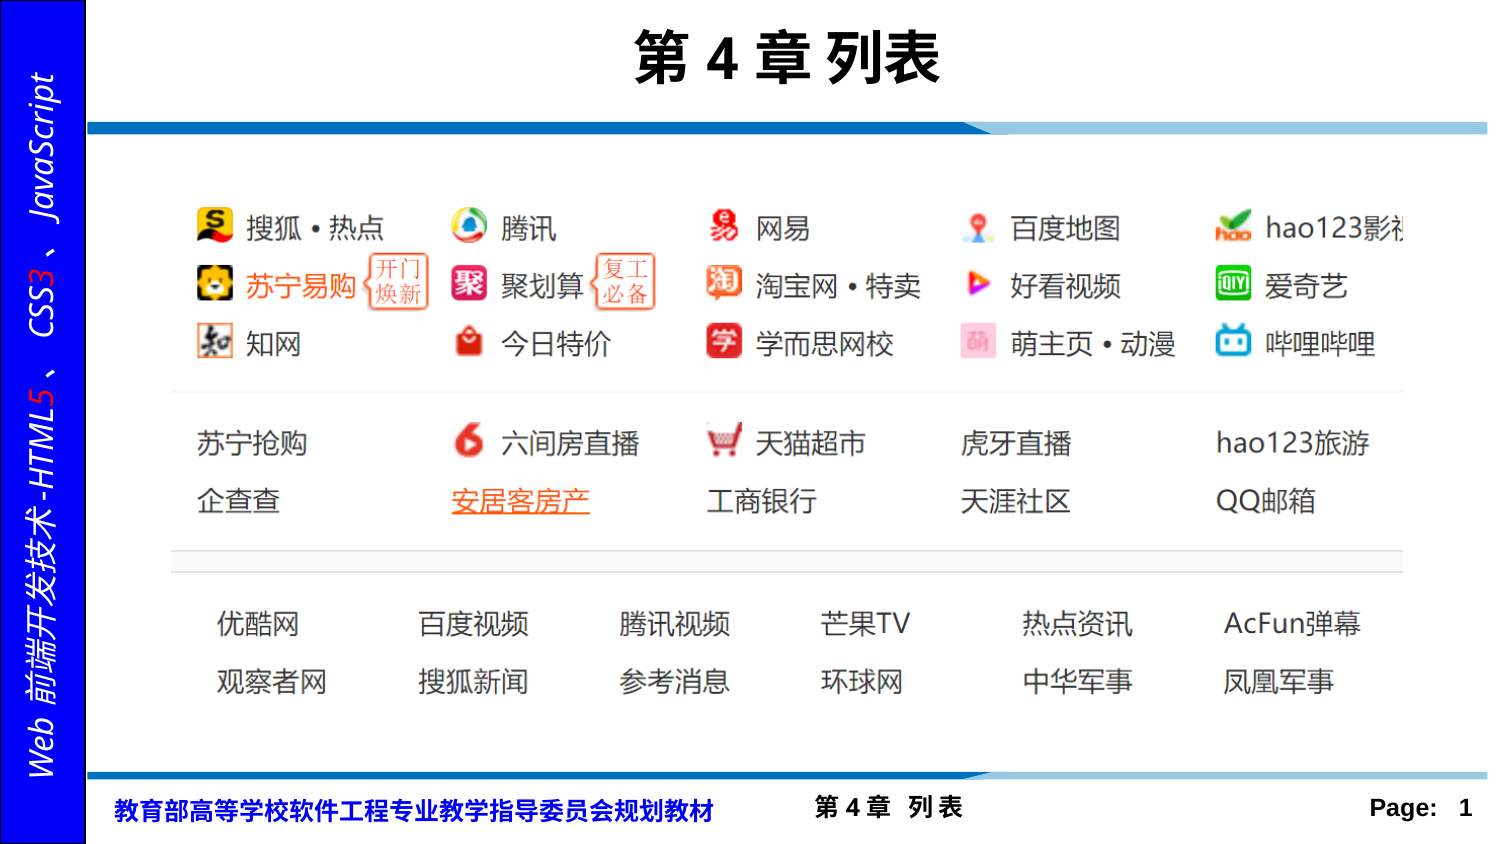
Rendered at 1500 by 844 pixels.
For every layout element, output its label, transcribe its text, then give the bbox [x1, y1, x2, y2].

title 第4章 列表 [149, 8, 1426, 104]
picture [170, 196, 1403, 704]
